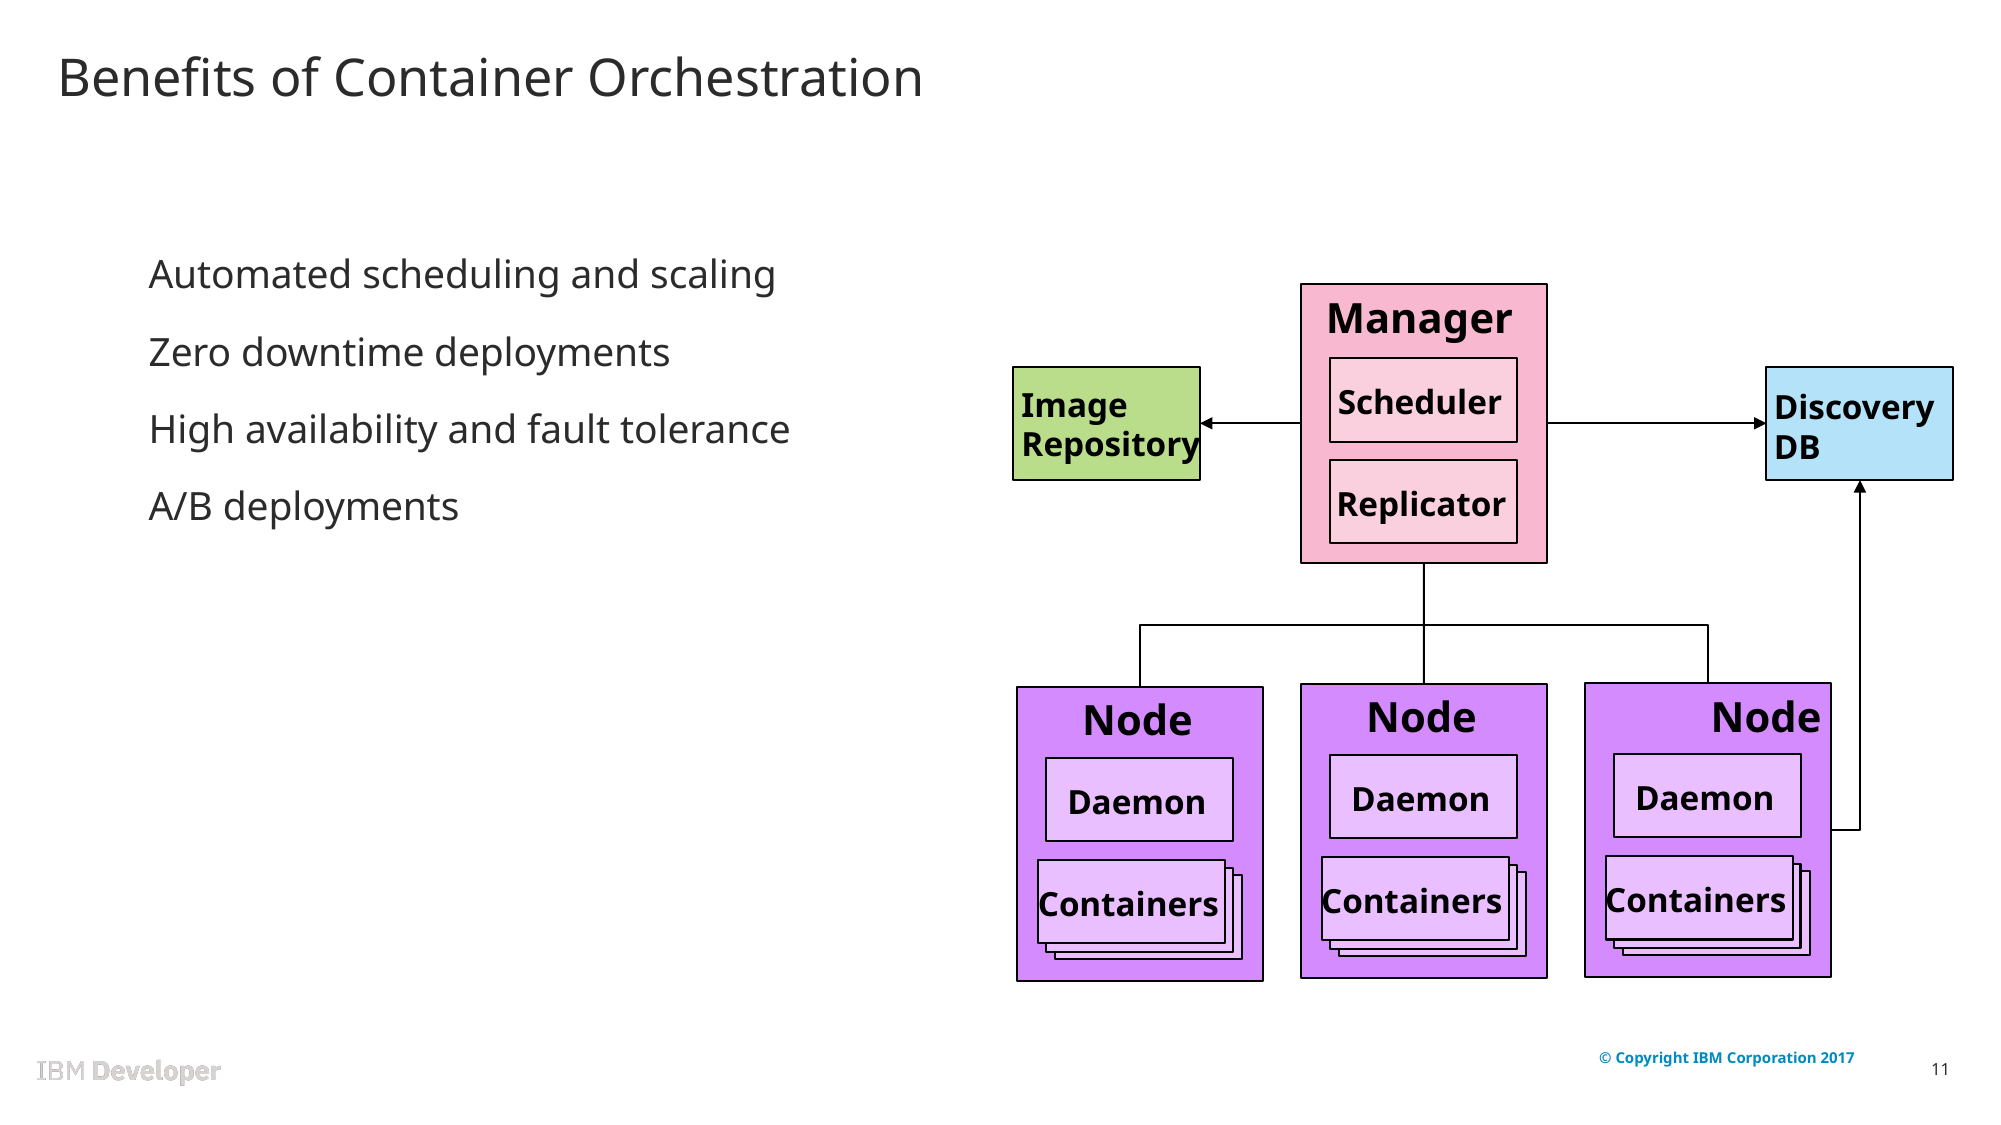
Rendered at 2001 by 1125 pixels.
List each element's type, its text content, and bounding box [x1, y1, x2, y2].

slide_number 11 [1927, 1060, 1950, 1082]
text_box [1012, 283, 1954, 981]
text_box © Copyright IBM Corporation 2017 [1599, 1048, 1914, 1078]
list Automated scheduling and scaling Zero downtime deployments High availability and fault tolerance A/B deployments [148, 249, 1958, 1047]
title Benefits of Container Orchestration [50, 43, 950, 128]
